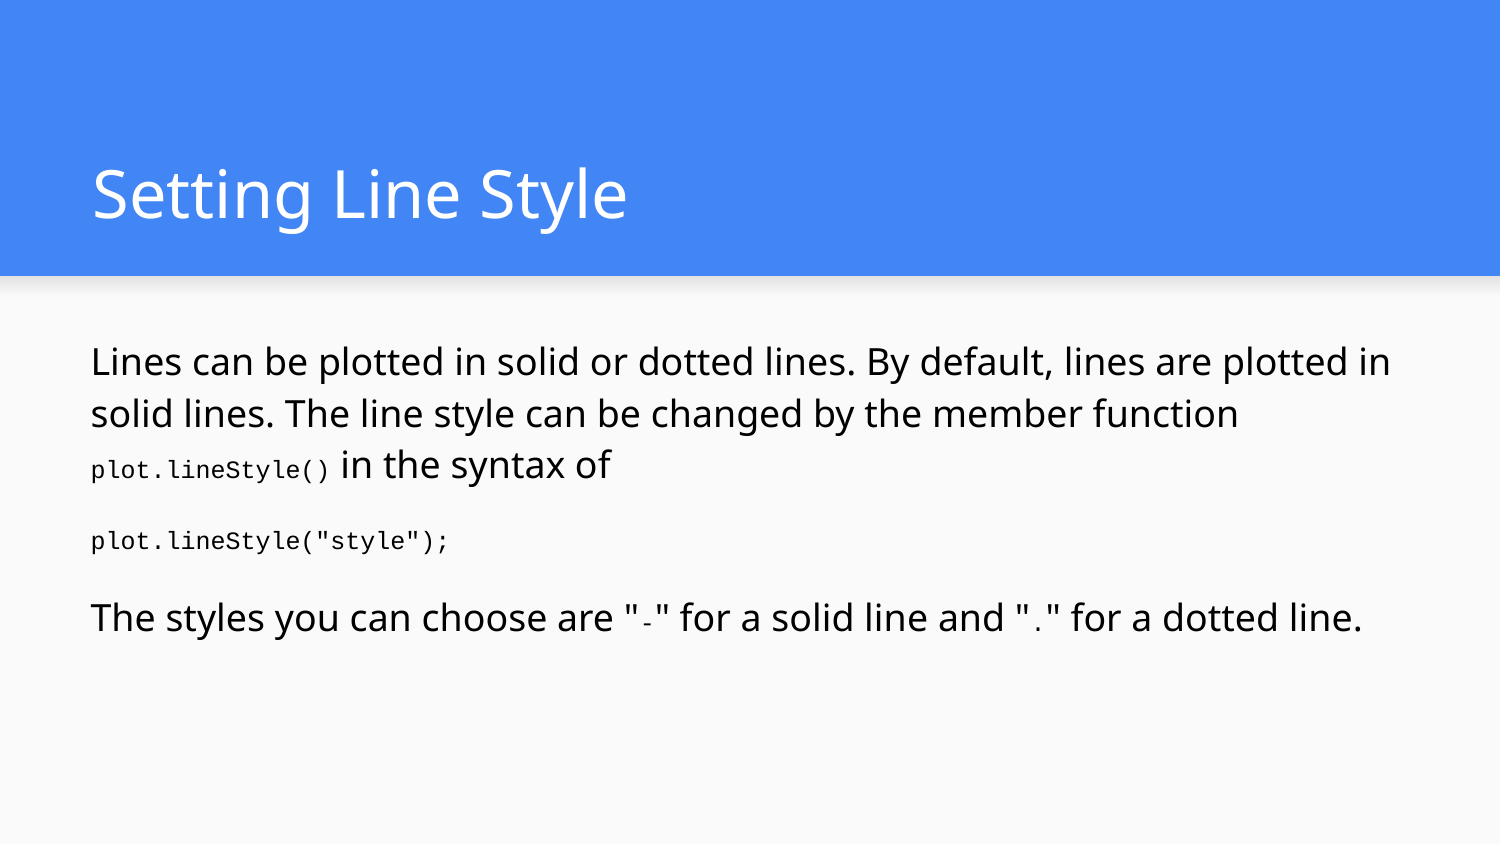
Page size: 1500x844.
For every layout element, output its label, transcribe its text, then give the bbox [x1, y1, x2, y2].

list Lines can be plotted in solid or dotted lines. By default, lines are plotted in solid lines. The line style can be changed by the member function plot.lineStyle() in the syntax of plot.lineStyle("style"); The styles you can choose are "-" for a solid line and "." for a dotted line. [75, 316, 1425, 761]
title Setting Line Style [77, 121, 1427, 248]
